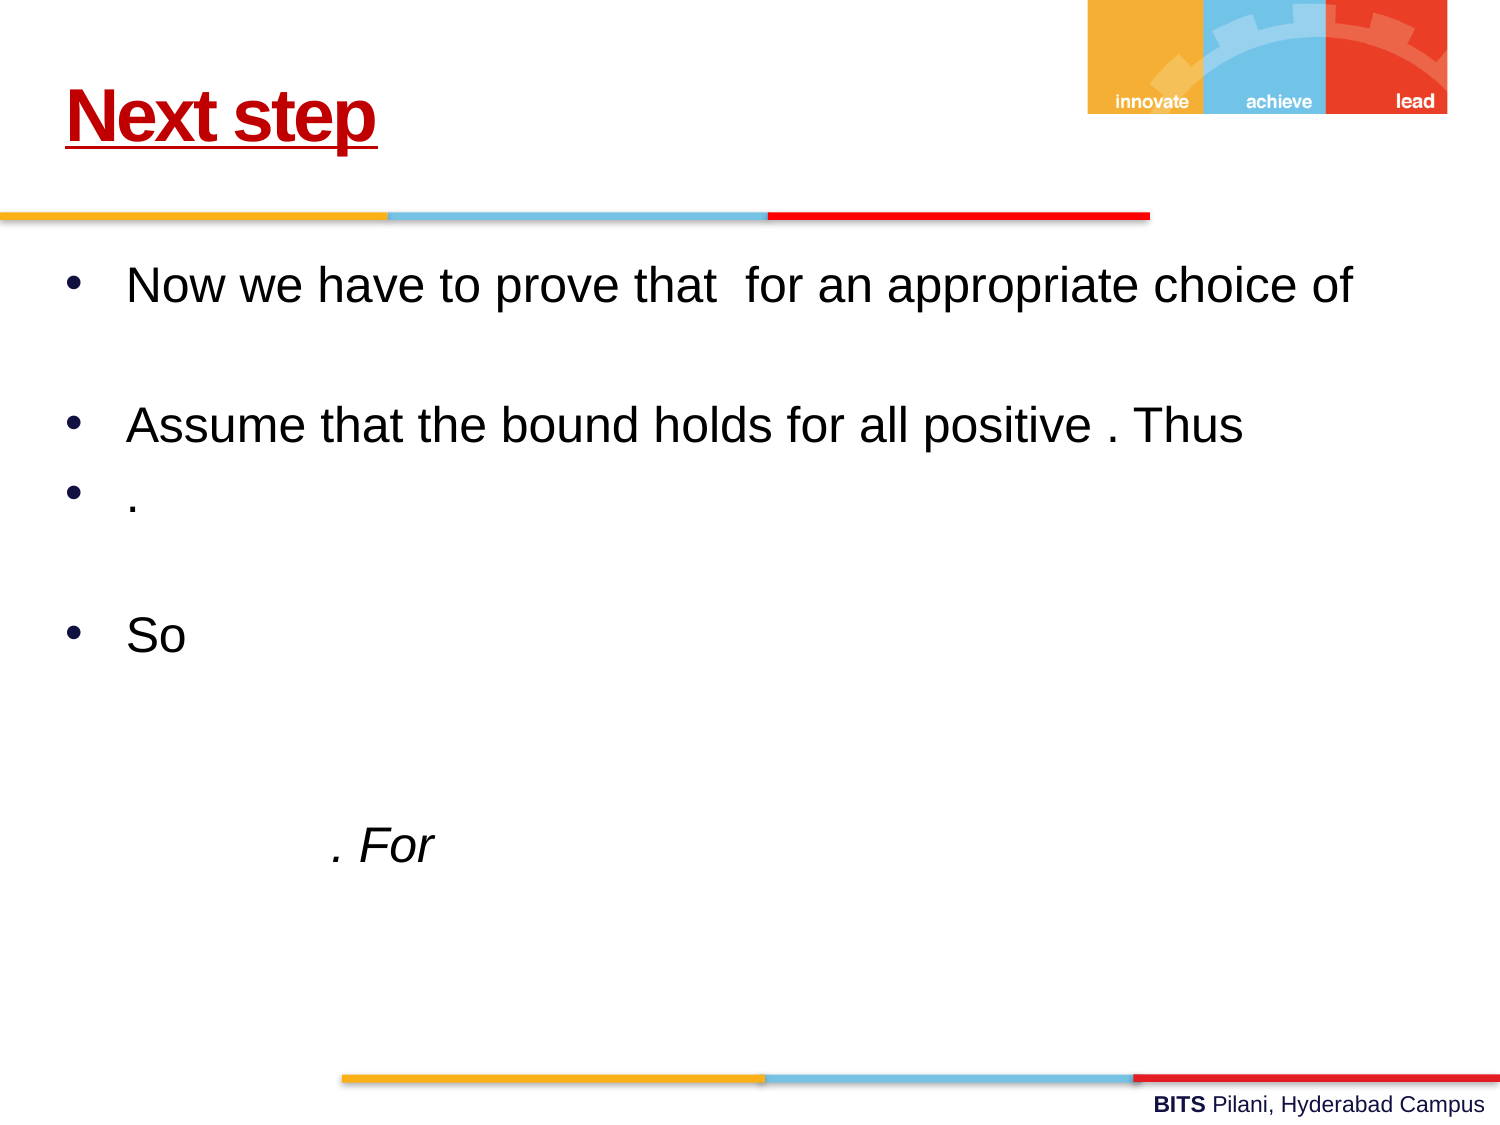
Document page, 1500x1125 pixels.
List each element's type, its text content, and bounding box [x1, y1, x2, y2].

list Next step [50, 24, 1088, 213]
picture [1087, 0, 1448, 114]
